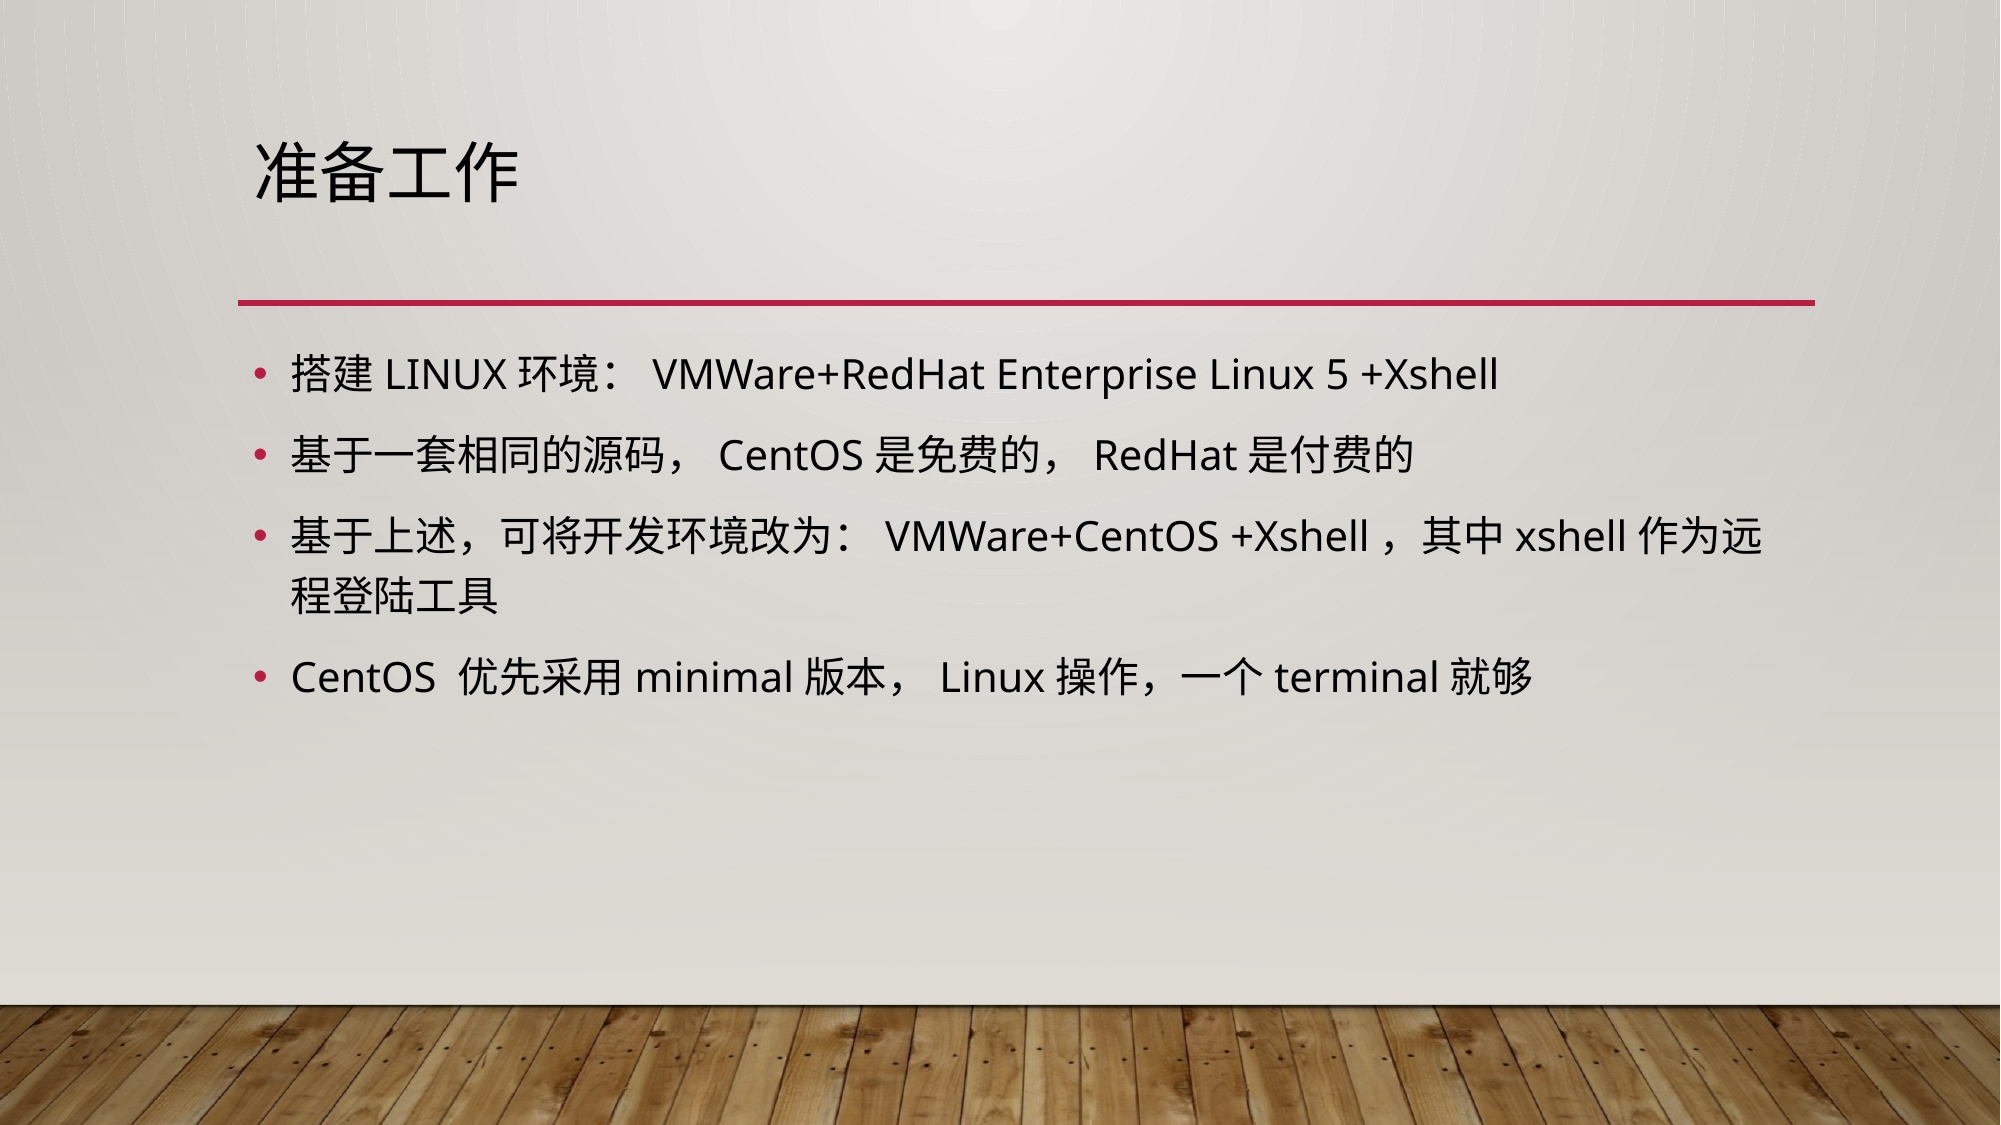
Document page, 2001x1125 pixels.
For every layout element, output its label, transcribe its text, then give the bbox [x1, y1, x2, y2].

title 准备工作 [238, 131, 1814, 305]
list 搭建LINUX环境：VMWare+RedHat Enterprise Linux 5 +Xshell 基于一套相同的源码，CentOS是免费的，RedHat是付费的 基于上述，可将开发环境改为：VMWare+CentOS +Xshell，其中xshell作为远程登陆工具 CentOS 优先采用minimal版本，Linux操作，一个terminal就够 [238, 330, 1814, 897]
picture [0, 1005, 2000, 1125]
